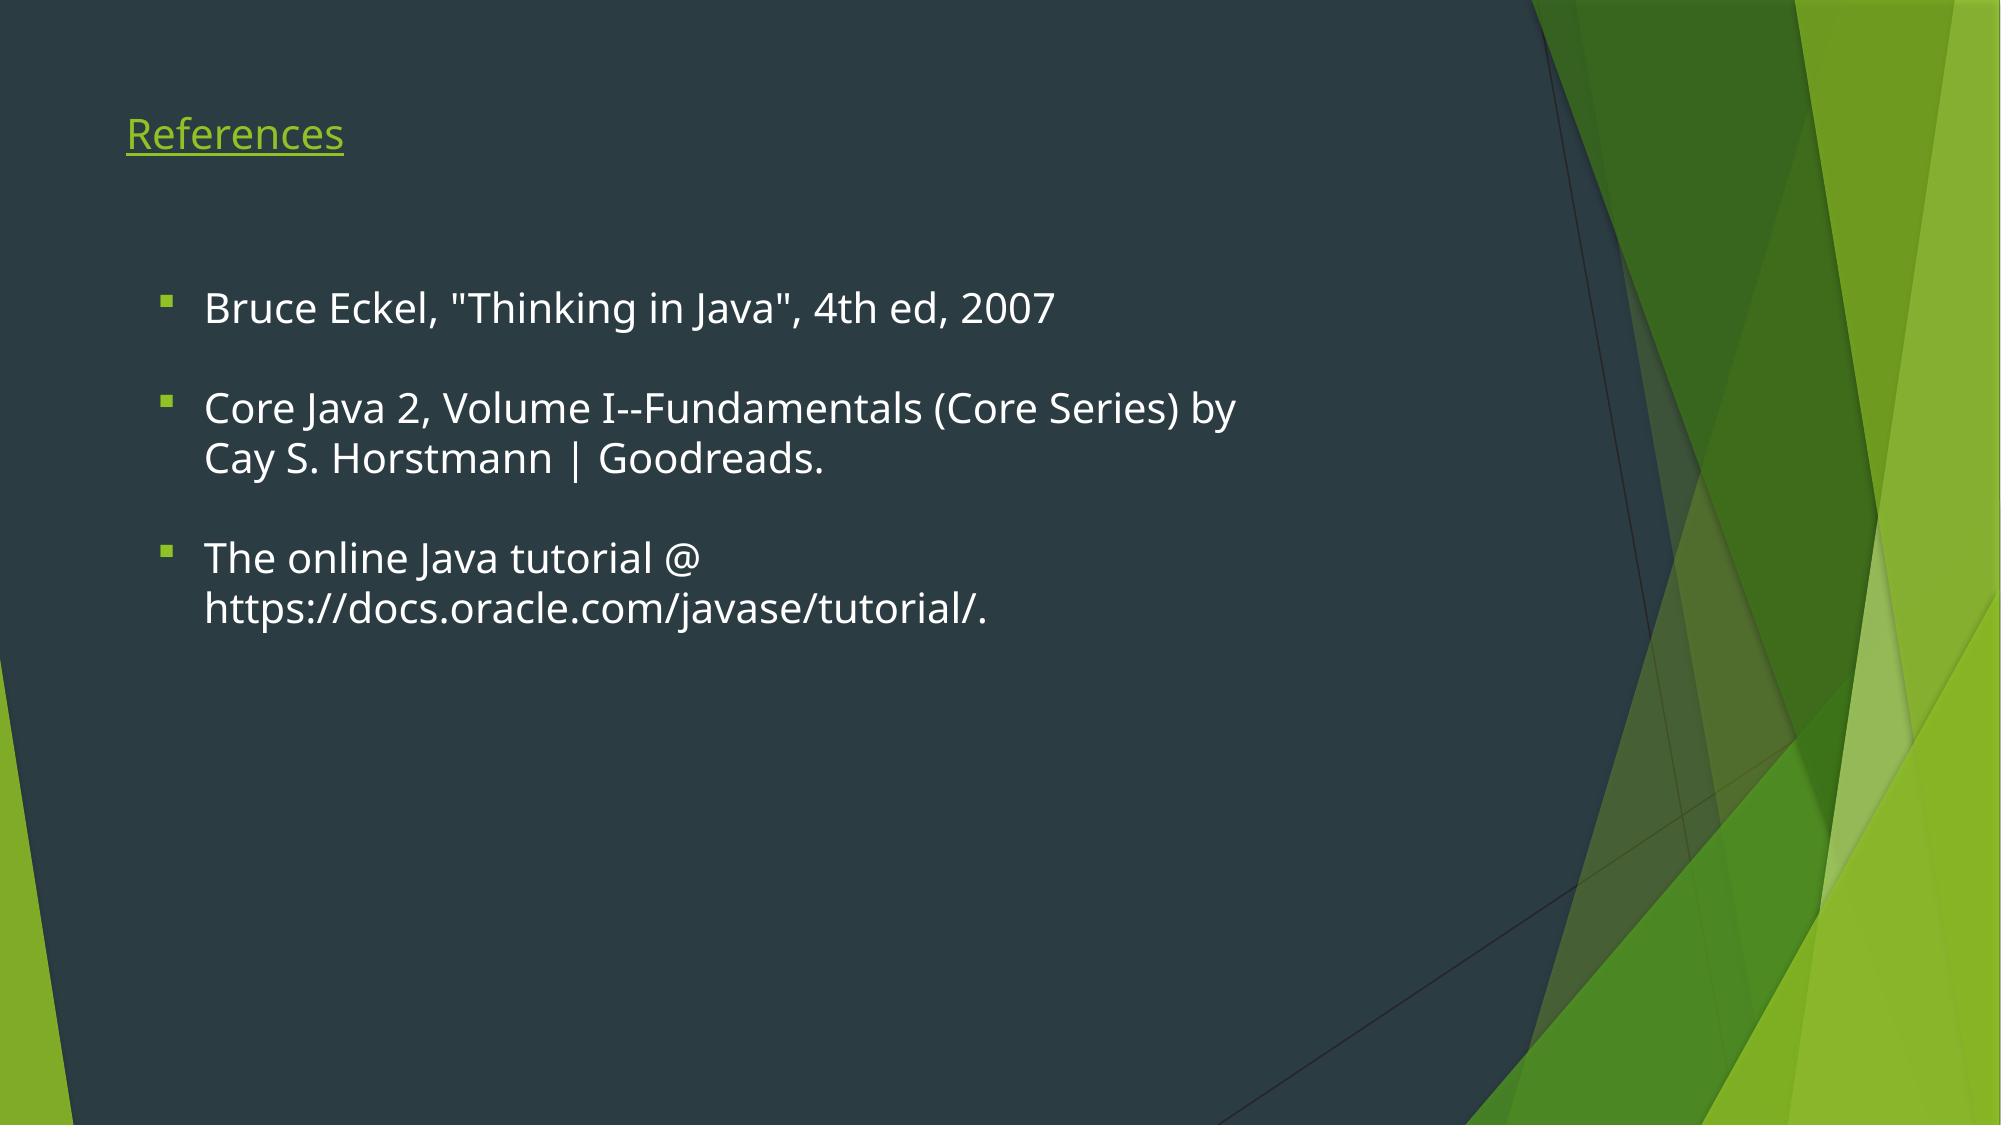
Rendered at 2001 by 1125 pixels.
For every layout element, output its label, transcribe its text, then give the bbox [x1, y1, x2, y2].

text_box Bruce Eckel, "Thinking in Java", 4th ed, 2007 Core Java 2, Volume I--Fundamentals (Core Series) by Cay S. Horstmann | Goodreads. The online Java tutorial @ https://docs.oracle.com/javase/tutorial/. [142, 273, 1275, 639]
title References [111, 99, 479, 216]
